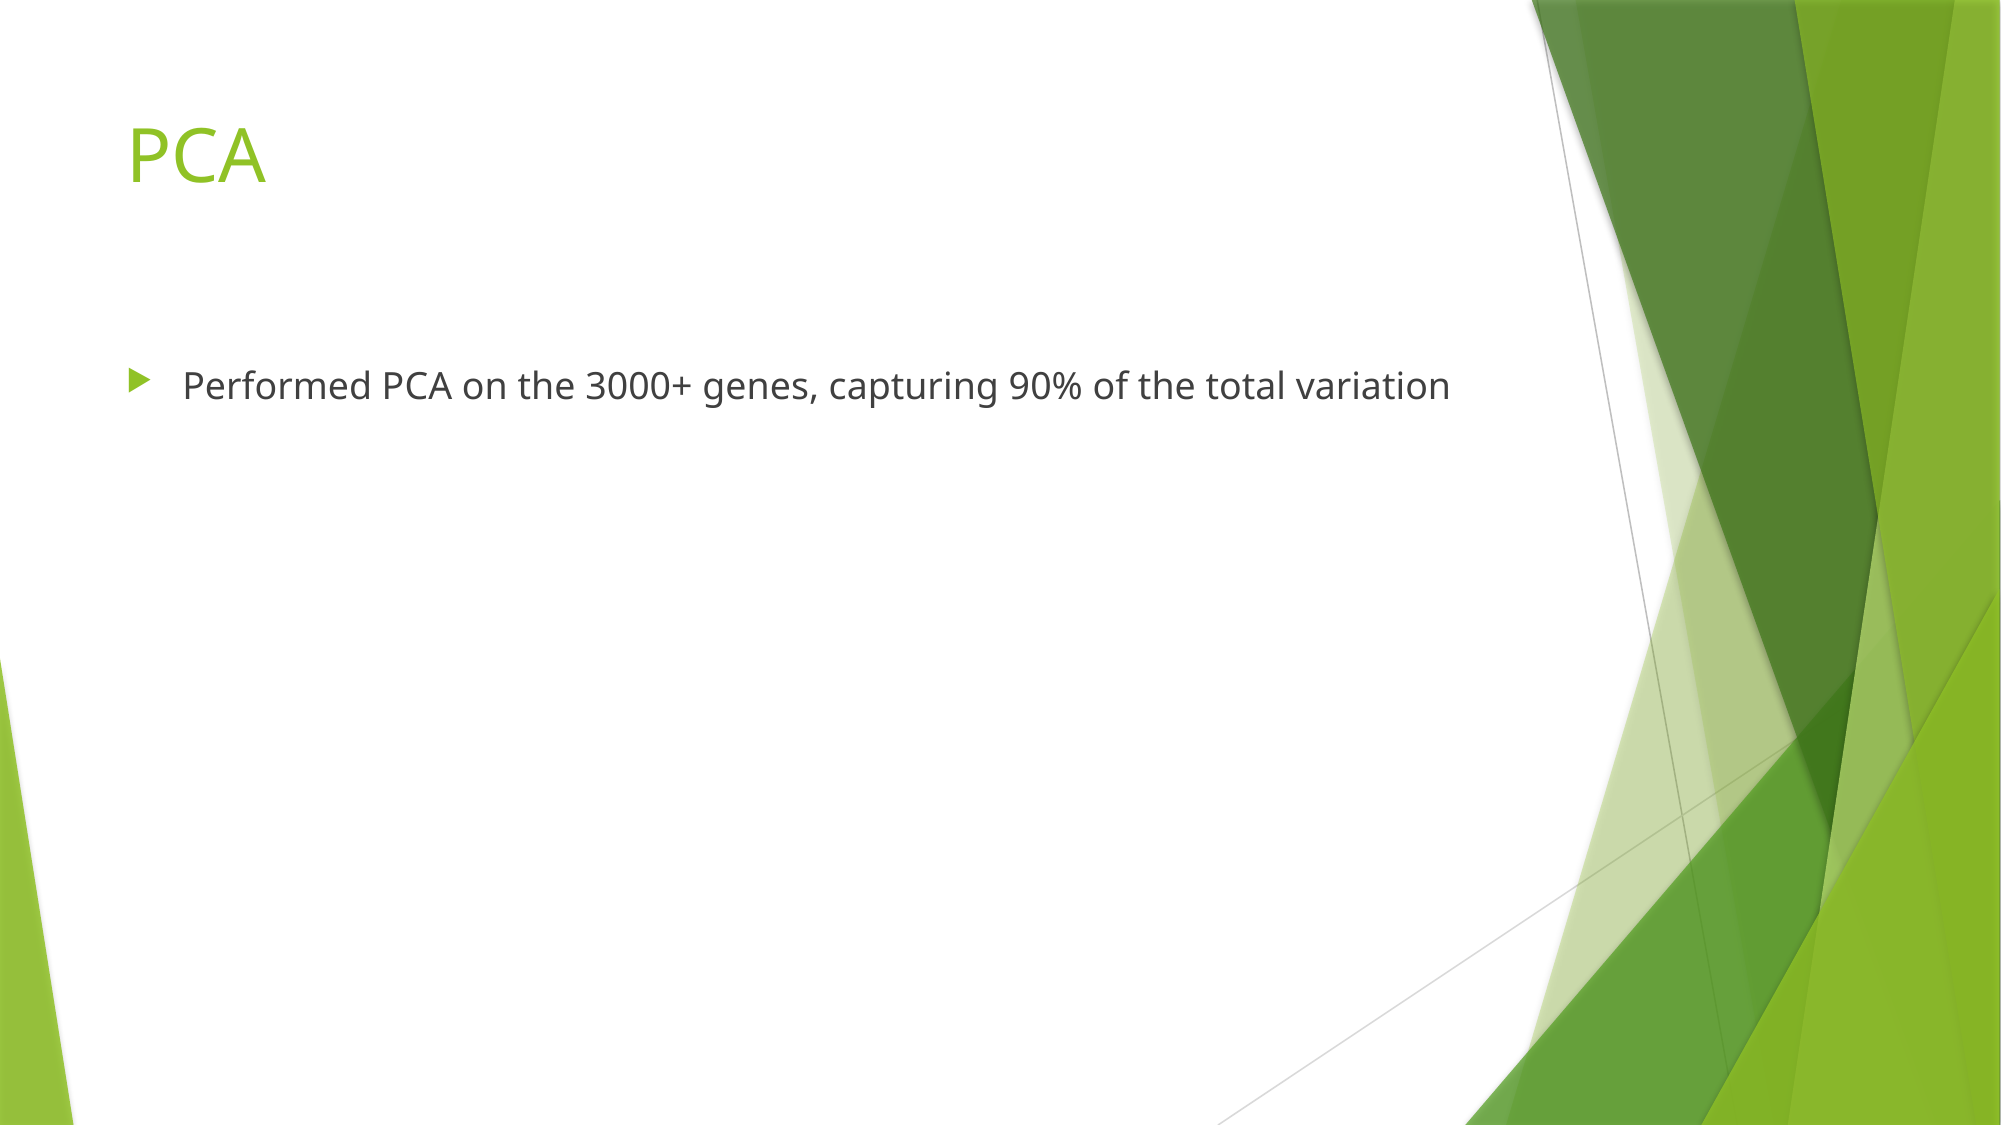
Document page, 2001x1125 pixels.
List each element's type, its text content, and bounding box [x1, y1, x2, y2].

list Performed PCA on the 3000+ genes, capturing 90% of the total variation [111, 354, 1522, 992]
title PCA [111, 99, 1522, 317]
